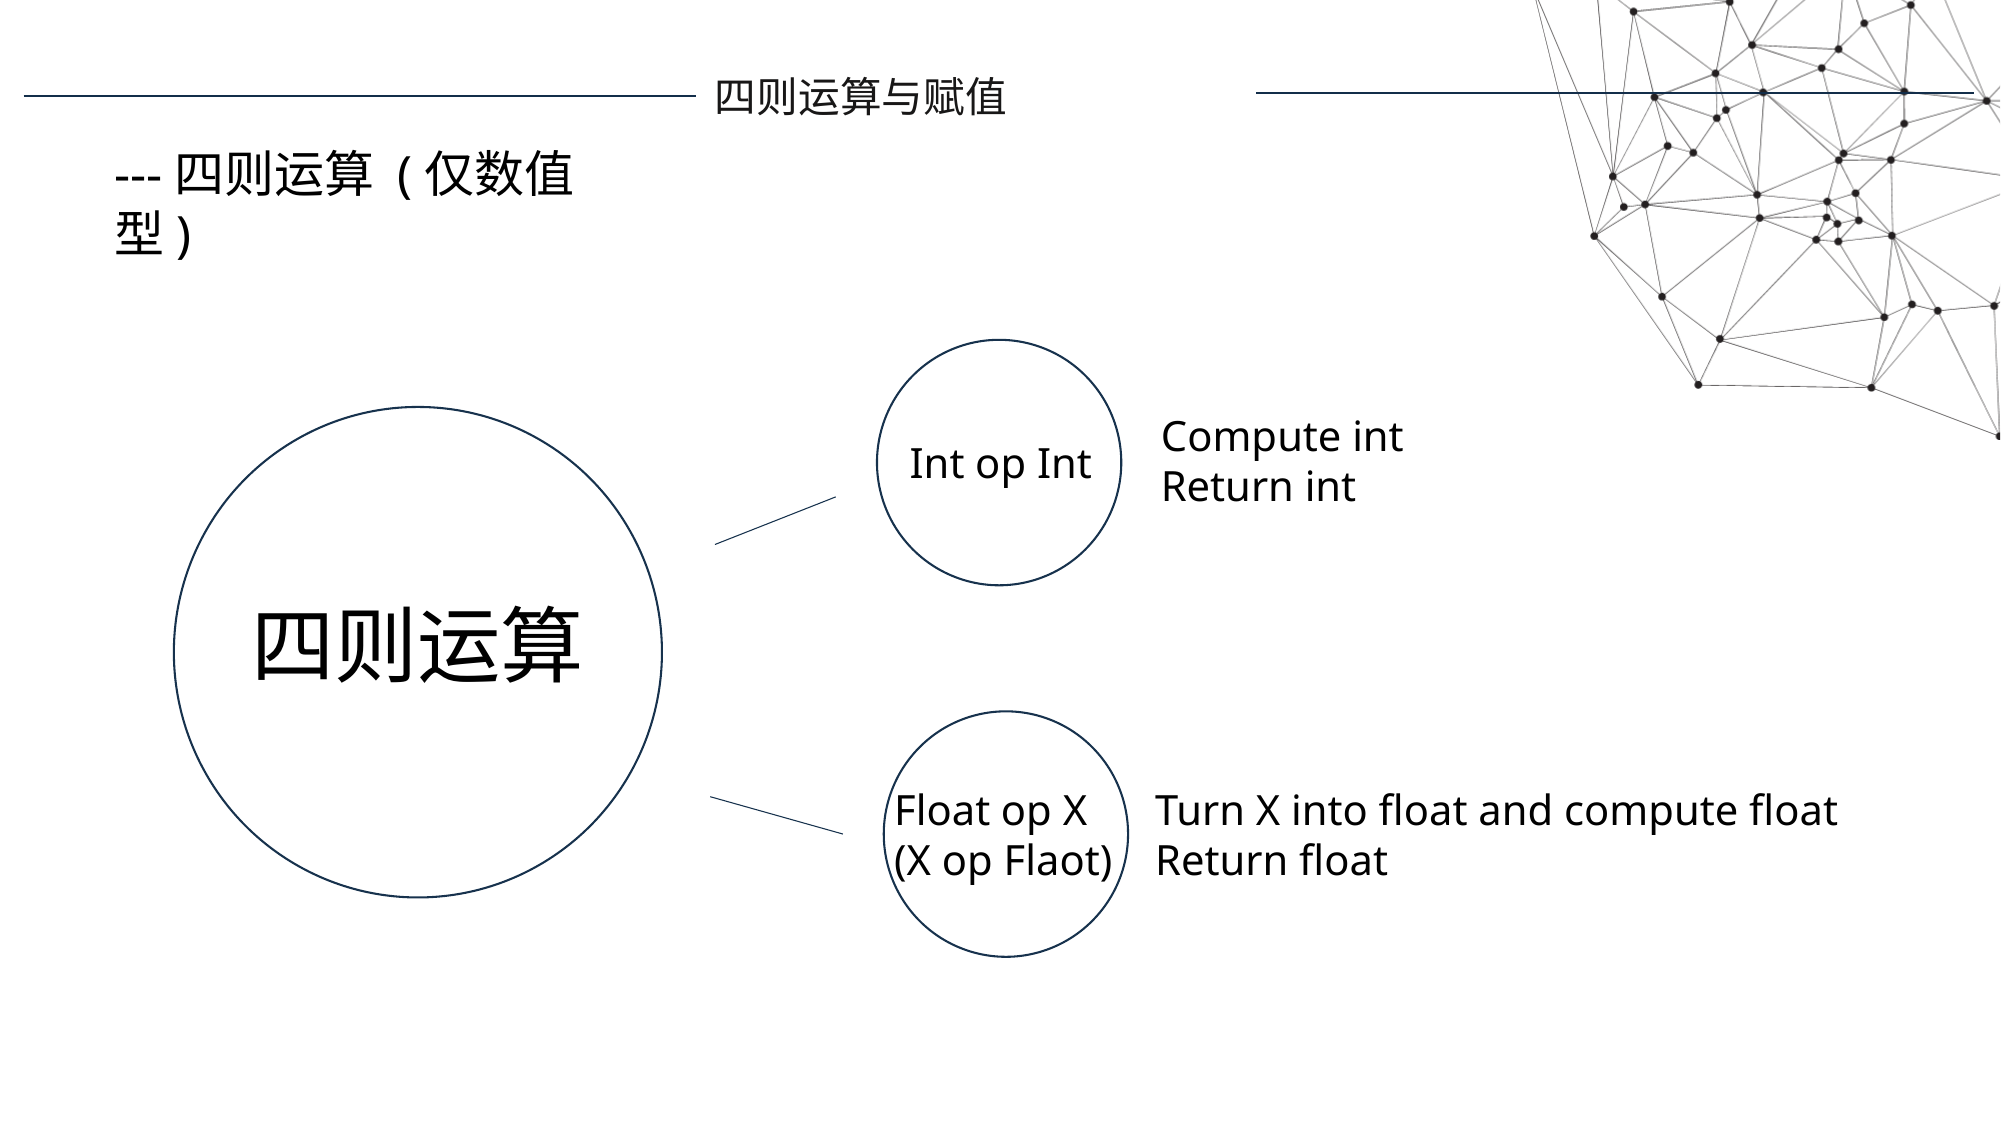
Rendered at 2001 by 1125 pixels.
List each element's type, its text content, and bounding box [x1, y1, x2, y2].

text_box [710, 796, 843, 835]
text_box Float op X (X op Flaot) [879, 776, 1141, 892]
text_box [715, 496, 836, 545]
picture [1528, 0, 2001, 440]
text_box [23, 71, 1974, 122]
text_box Int op Int [894, 429, 1128, 495]
text_box [898, 711, 1114, 776]
text_box [173, 406, 662, 898]
text_box [876, 339, 1117, 586]
text_box Compute int Return int [1146, 402, 1635, 517]
text_box Turn X into float and compute float Return float [1140, 775, 1890, 891]
text_box ---四则运算 (仅数值型) [99, 135, 662, 270]
text_box 四则运算 [236, 585, 600, 700]
text_box [898, 892, 1114, 957]
